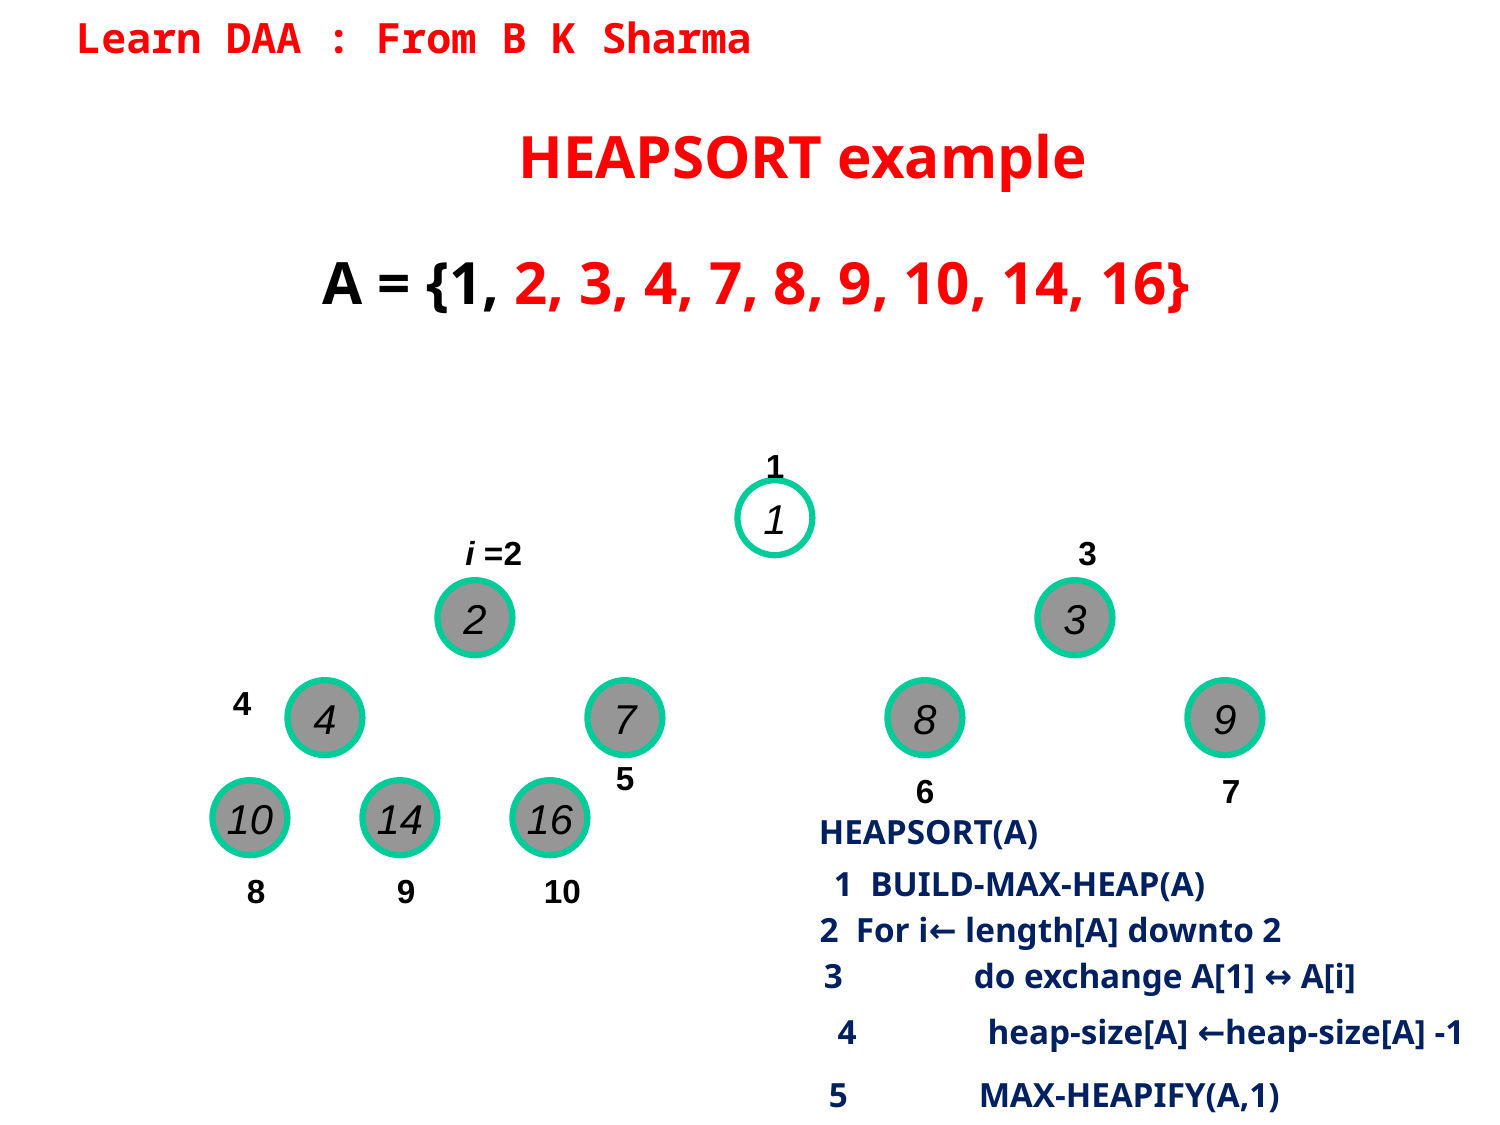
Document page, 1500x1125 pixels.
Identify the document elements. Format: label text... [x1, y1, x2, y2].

text_box 1 [737, 493, 813, 556]
text_box 3 do exchange A[1] ↔ A[i] [809, 948, 1372, 1003]
text_box 2 For i← length[A] downto 2 [804, 901, 1297, 957]
text_box 4 [288, 680, 363, 756]
text_box 1 BUILD-MAX-HEAP(A) [818, 855, 1221, 901]
text_box 9 [1187, 680, 1263, 756]
text_box 7 [587, 680, 663, 749]
text_box 14 [362, 780, 438, 856]
text_box 8 [224, 862, 288, 918]
text_box 4 heap-size[A] ←heap-size[A] -1 [822, 1004, 1489, 1059]
text_box 6 [875, 762, 975, 804]
text_box 3 [1025, 524, 1150, 580]
text_box 10 [212, 780, 288, 856]
text_box 10 [524, 862, 600, 918]
text_box HEAPSORT(A) [804, 804, 1054, 859]
text_box i =2 [412, 524, 575, 580]
text_box 2 [437, 580, 513, 656]
text_box Learn DAA : From B K Sharma [61, 0, 802, 73]
text_box 4 [187, 674, 288, 730]
text_box 5 MAX-HEAPIFY(A,1) [813, 1066, 1295, 1122]
text_box 7 [1199, 762, 1263, 818]
text_box 1 [712, 437, 838, 493]
text_box 16 [512, 780, 588, 856]
text_box 9 [374, 862, 438, 918]
text_box 8 [887, 680, 963, 756]
text_box 5 [562, 749, 688, 805]
text_box A = {1, 2, 3, 4, 7, 8, 9, 10, 14, 16} [137, 239, 1375, 324]
text_box HEAPSORT example [503, 112, 1102, 198]
text_box 3 [1037, 580, 1113, 656]
